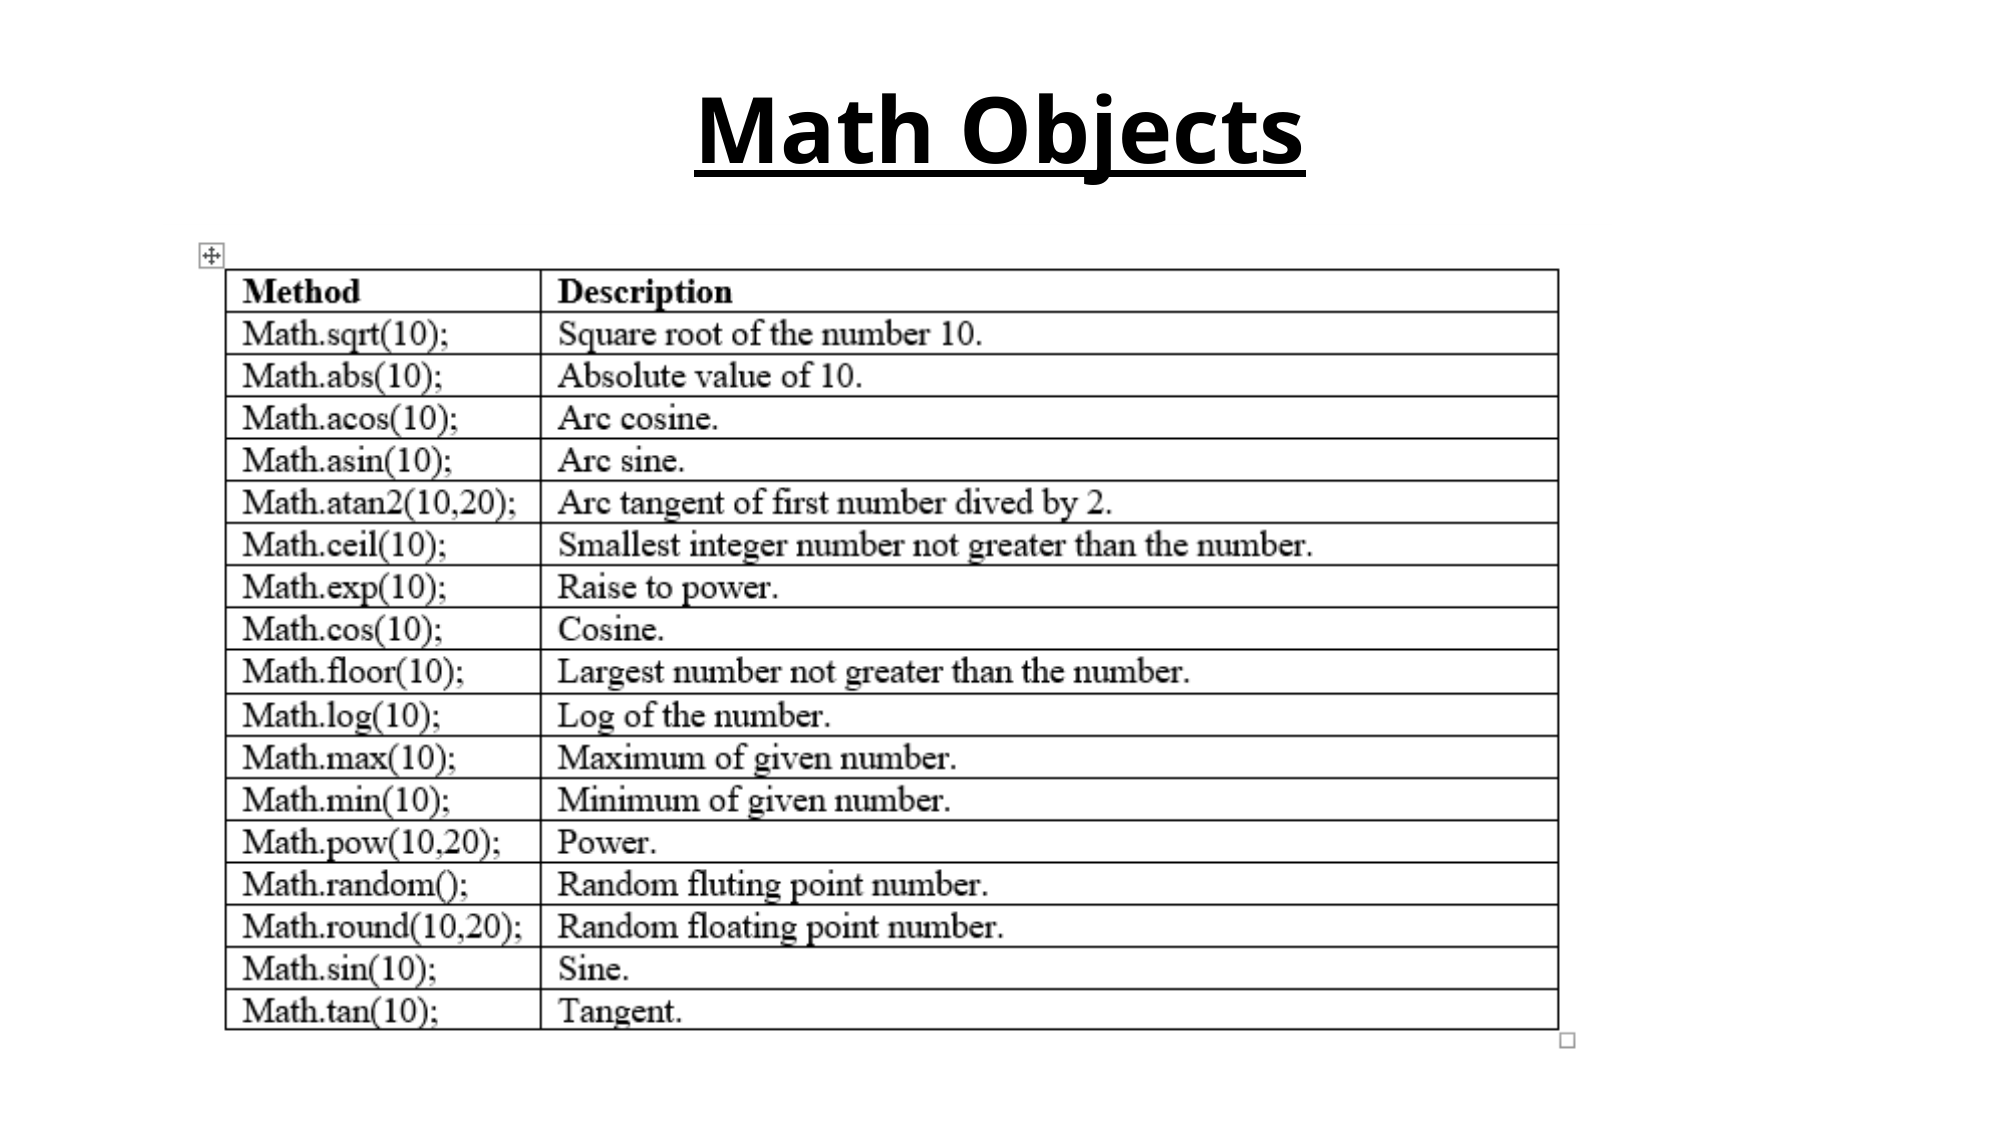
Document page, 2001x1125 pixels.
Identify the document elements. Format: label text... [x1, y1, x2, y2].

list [163, 223, 1612, 1075]
title Math Objects [137, 59, 1863, 208]
